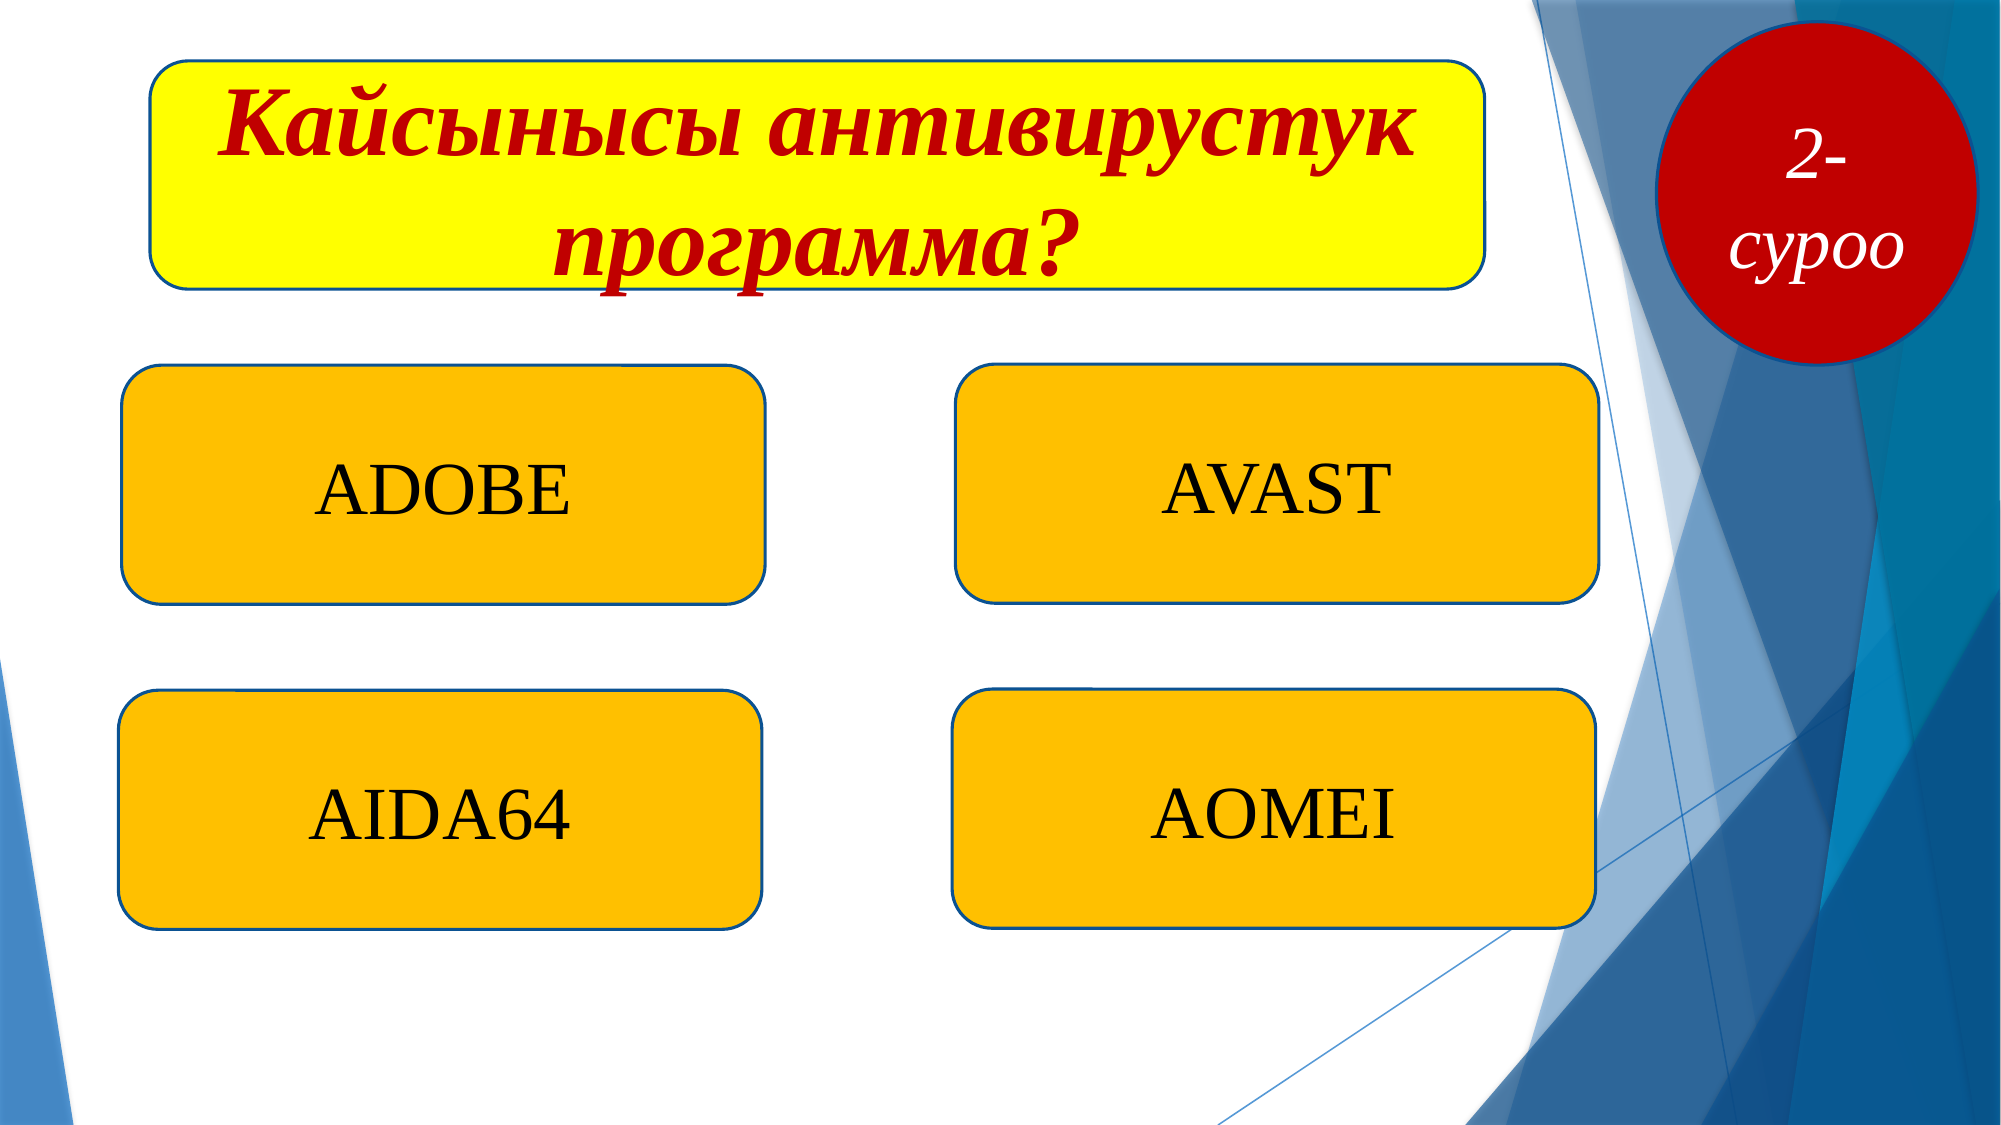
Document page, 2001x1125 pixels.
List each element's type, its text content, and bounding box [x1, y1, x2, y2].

text_box ADOBE [120, 363, 767, 606]
text_box AVAST [953, 362, 1601, 605]
text_box AOMEI [950, 687, 1598, 930]
text_box Кайсынысы антивирустук программа? [148, 59, 1487, 291]
text_box AIDA64 [116, 688, 764, 931]
text_box 2-суроо [1654, 20, 1980, 367]
